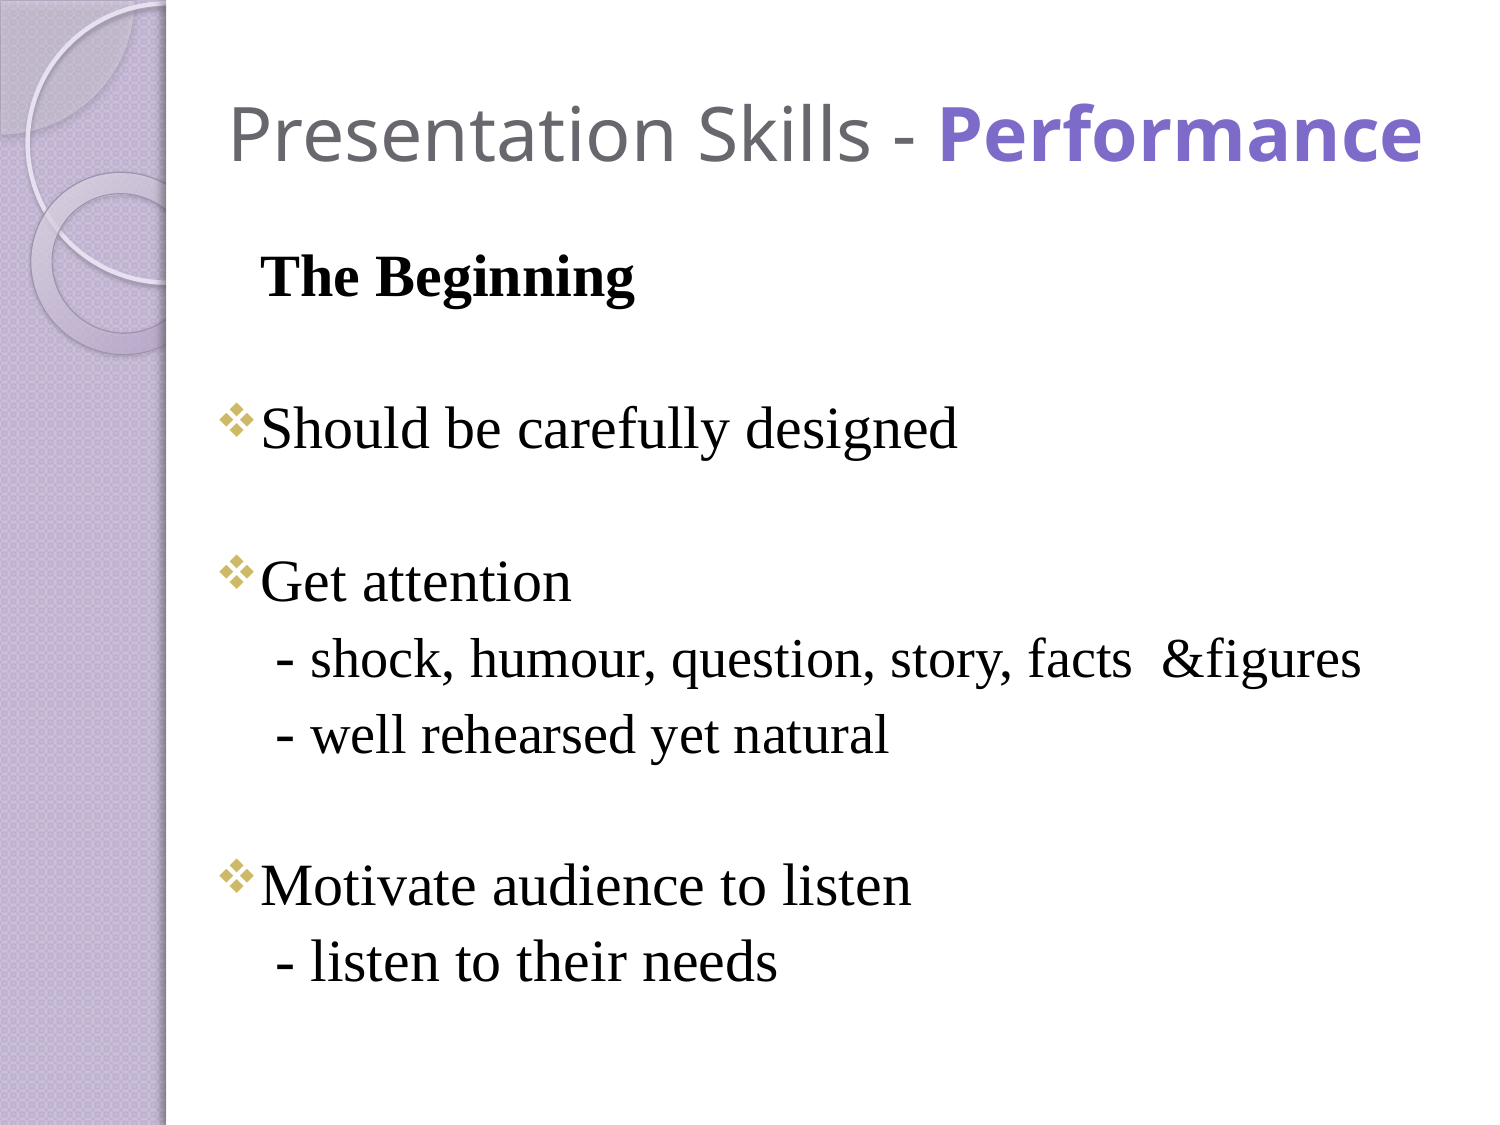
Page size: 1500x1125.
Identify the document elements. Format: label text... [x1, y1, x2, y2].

list The Beginning Should be carefully designed Get attention - shock, humour, question, story, facts &figures - well rehearsed yet natural Motivate audience to listen - listen to their needs [187, 237, 1469, 1006]
title Presentation Skills - Performance [212, 37, 1454, 225]
